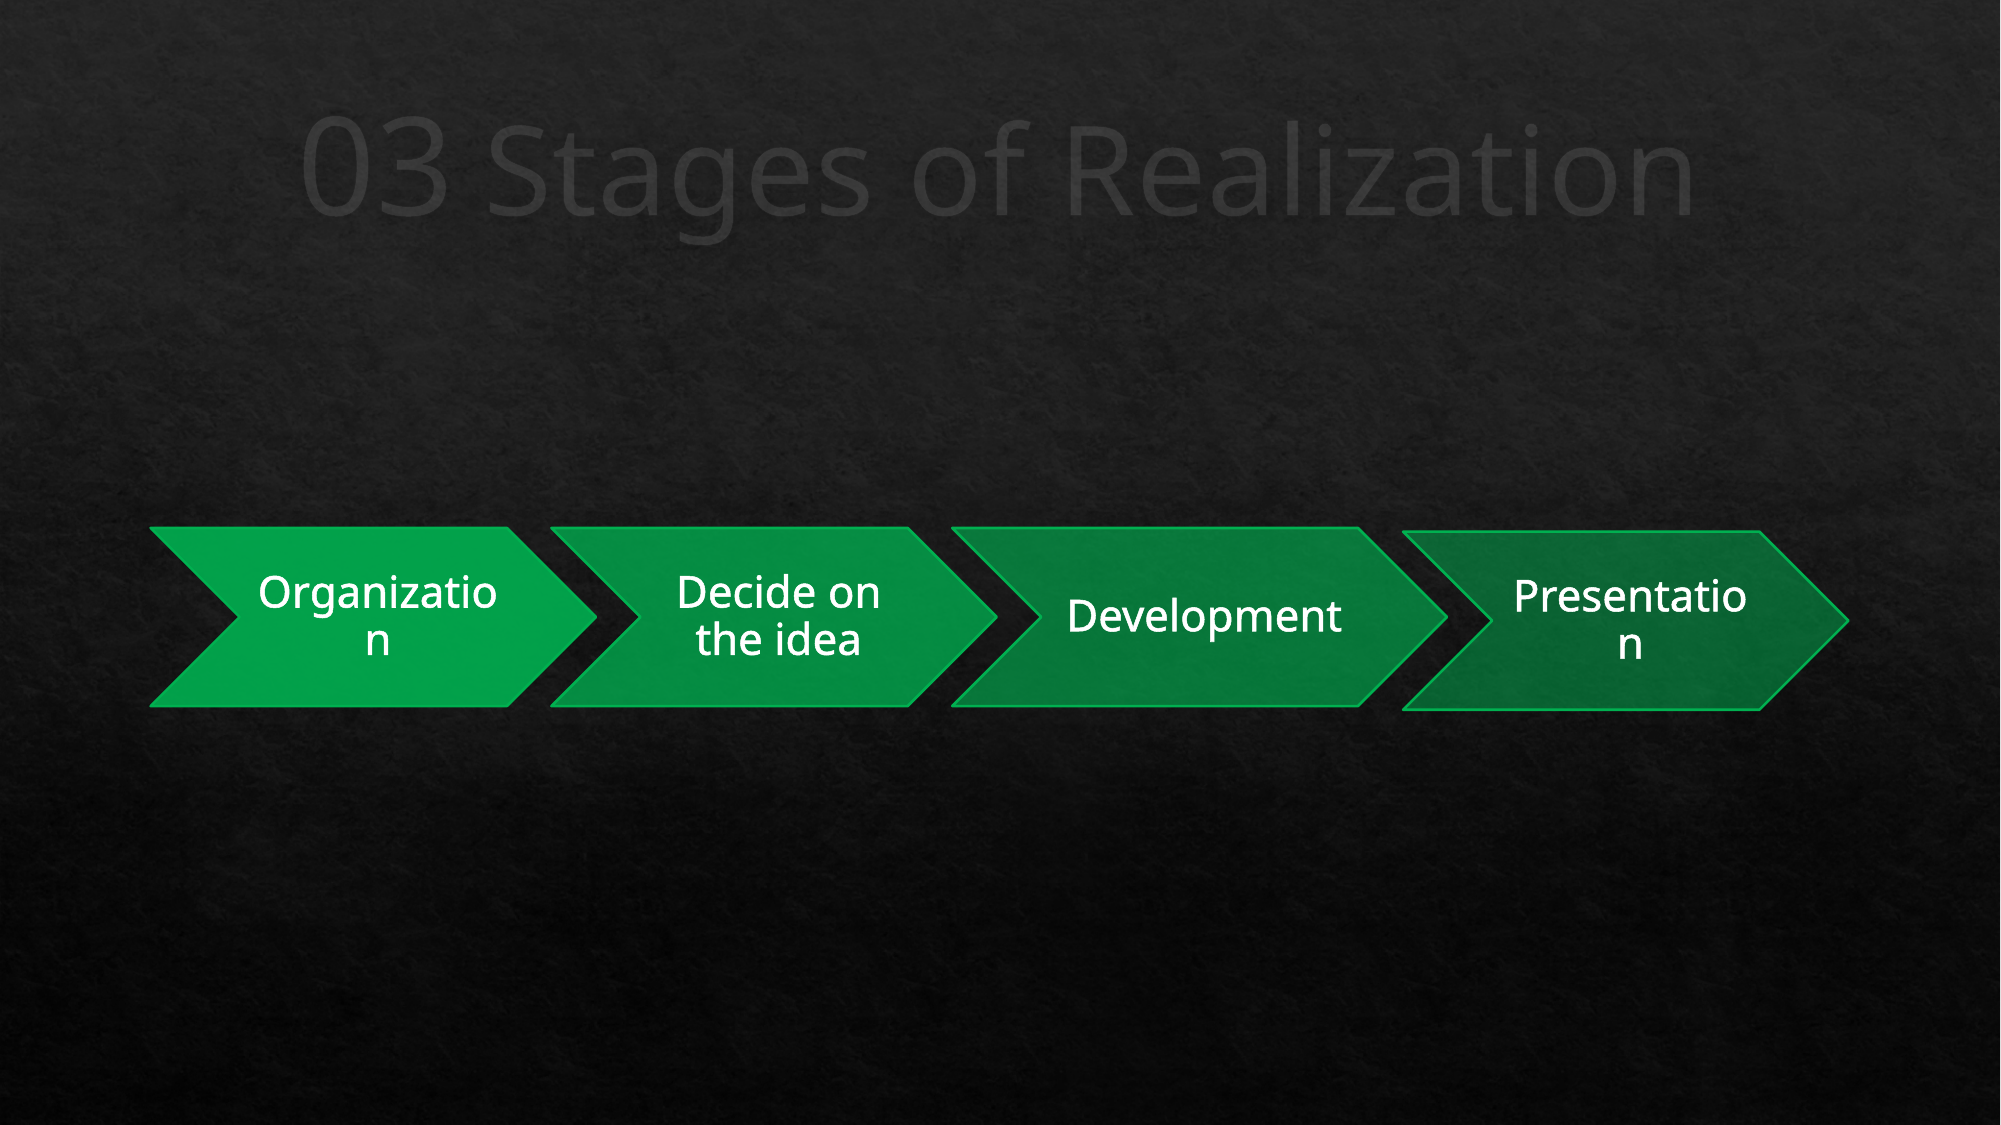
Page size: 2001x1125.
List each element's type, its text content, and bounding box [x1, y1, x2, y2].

title 03 Stages of Realization [126, 47, 1873, 274]
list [149, 283, 1849, 951]
